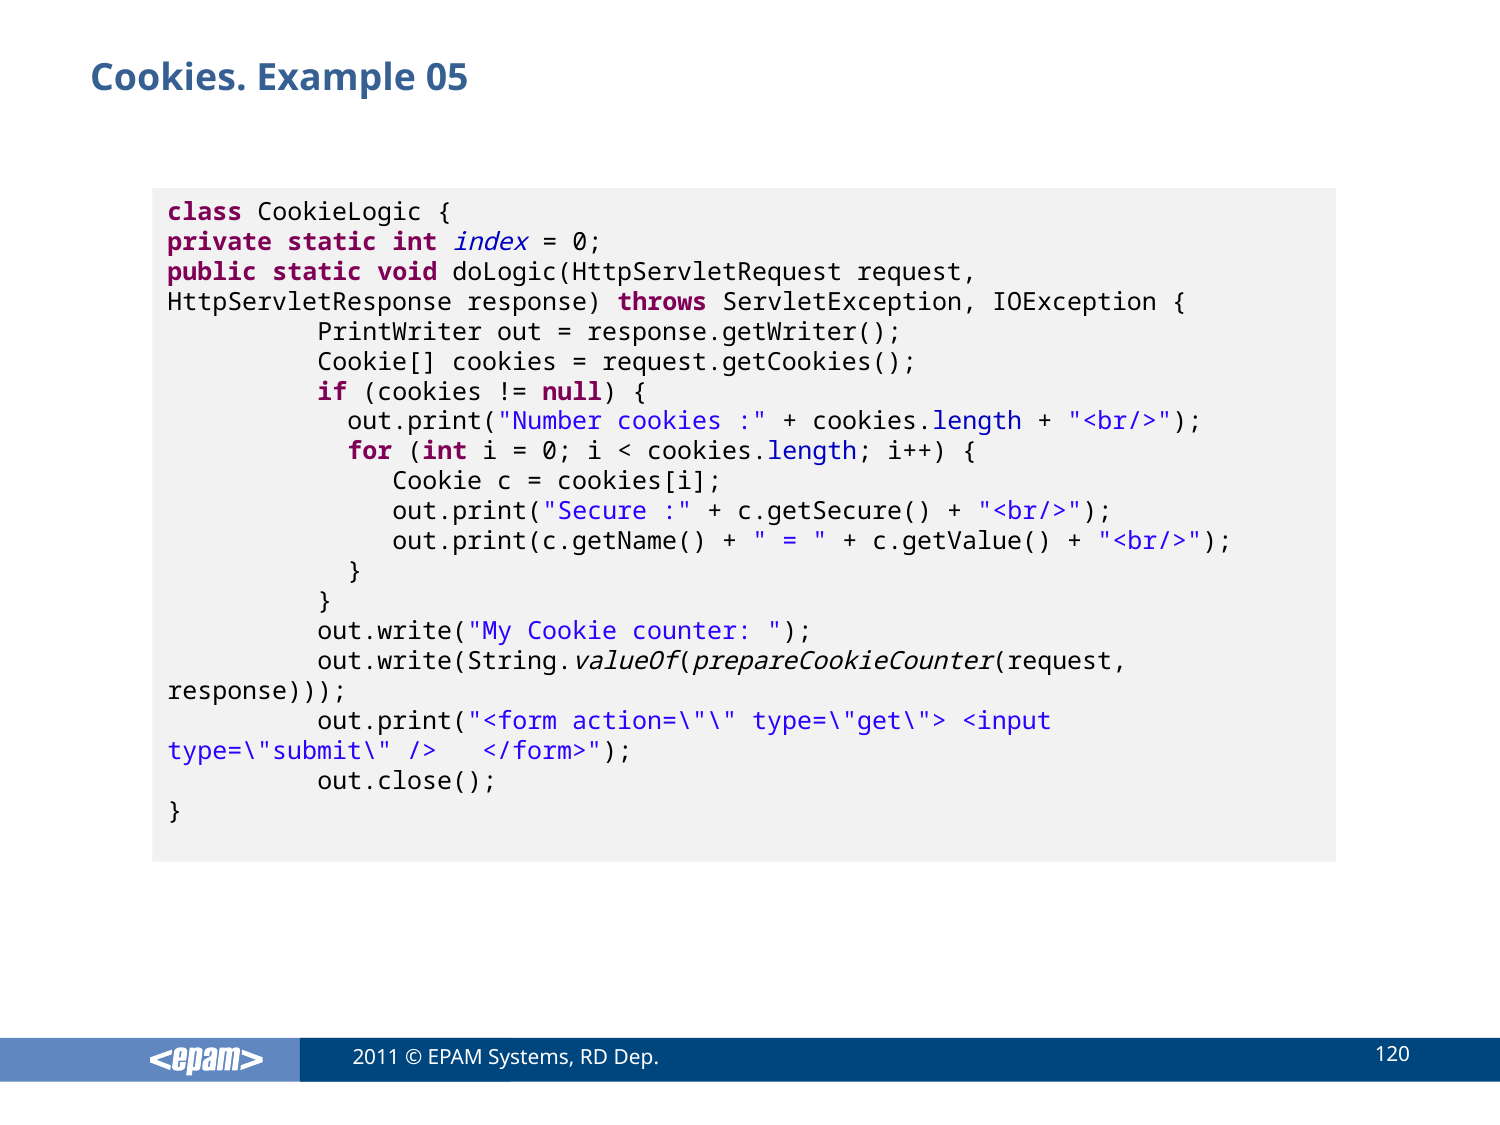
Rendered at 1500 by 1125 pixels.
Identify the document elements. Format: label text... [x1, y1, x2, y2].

title Cookies. Example 05 [75, 45, 1425, 163]
text_box class CookieLogic { private static int index = 0; public static void doLogic(HttpServletRequest request, HttpServletResponse response) throws ServletException, IOException { PrintWriter out = response.getWriter(); Cookie[] cookies = request.getCookies(); if (cookies != null) { out.print("Number cookies :" + cookies.length + "<br/>"); for (int i = 0; i < cookies.length; i++) { Cookie c = cookies[i]; out.print("Secure :" + c.getSecure() + "<br/>"); out.print(c.getName() + " = " + c.getValue() + "<br/>"); } } out.write("My Cookie counter: "); out.write(String.valueOf(prepareCookieCounter(request, response))); out.print("<form action=\"\" type=\"get\"> <input type=\"submit\" /> </form>"); out.close(); } [152, 188, 1336, 862]
slide_number 120 [1262, 1025, 1425, 1085]
footer 2011 © EPAM Systems, RD Dep. [337, 1028, 738, 1088]
